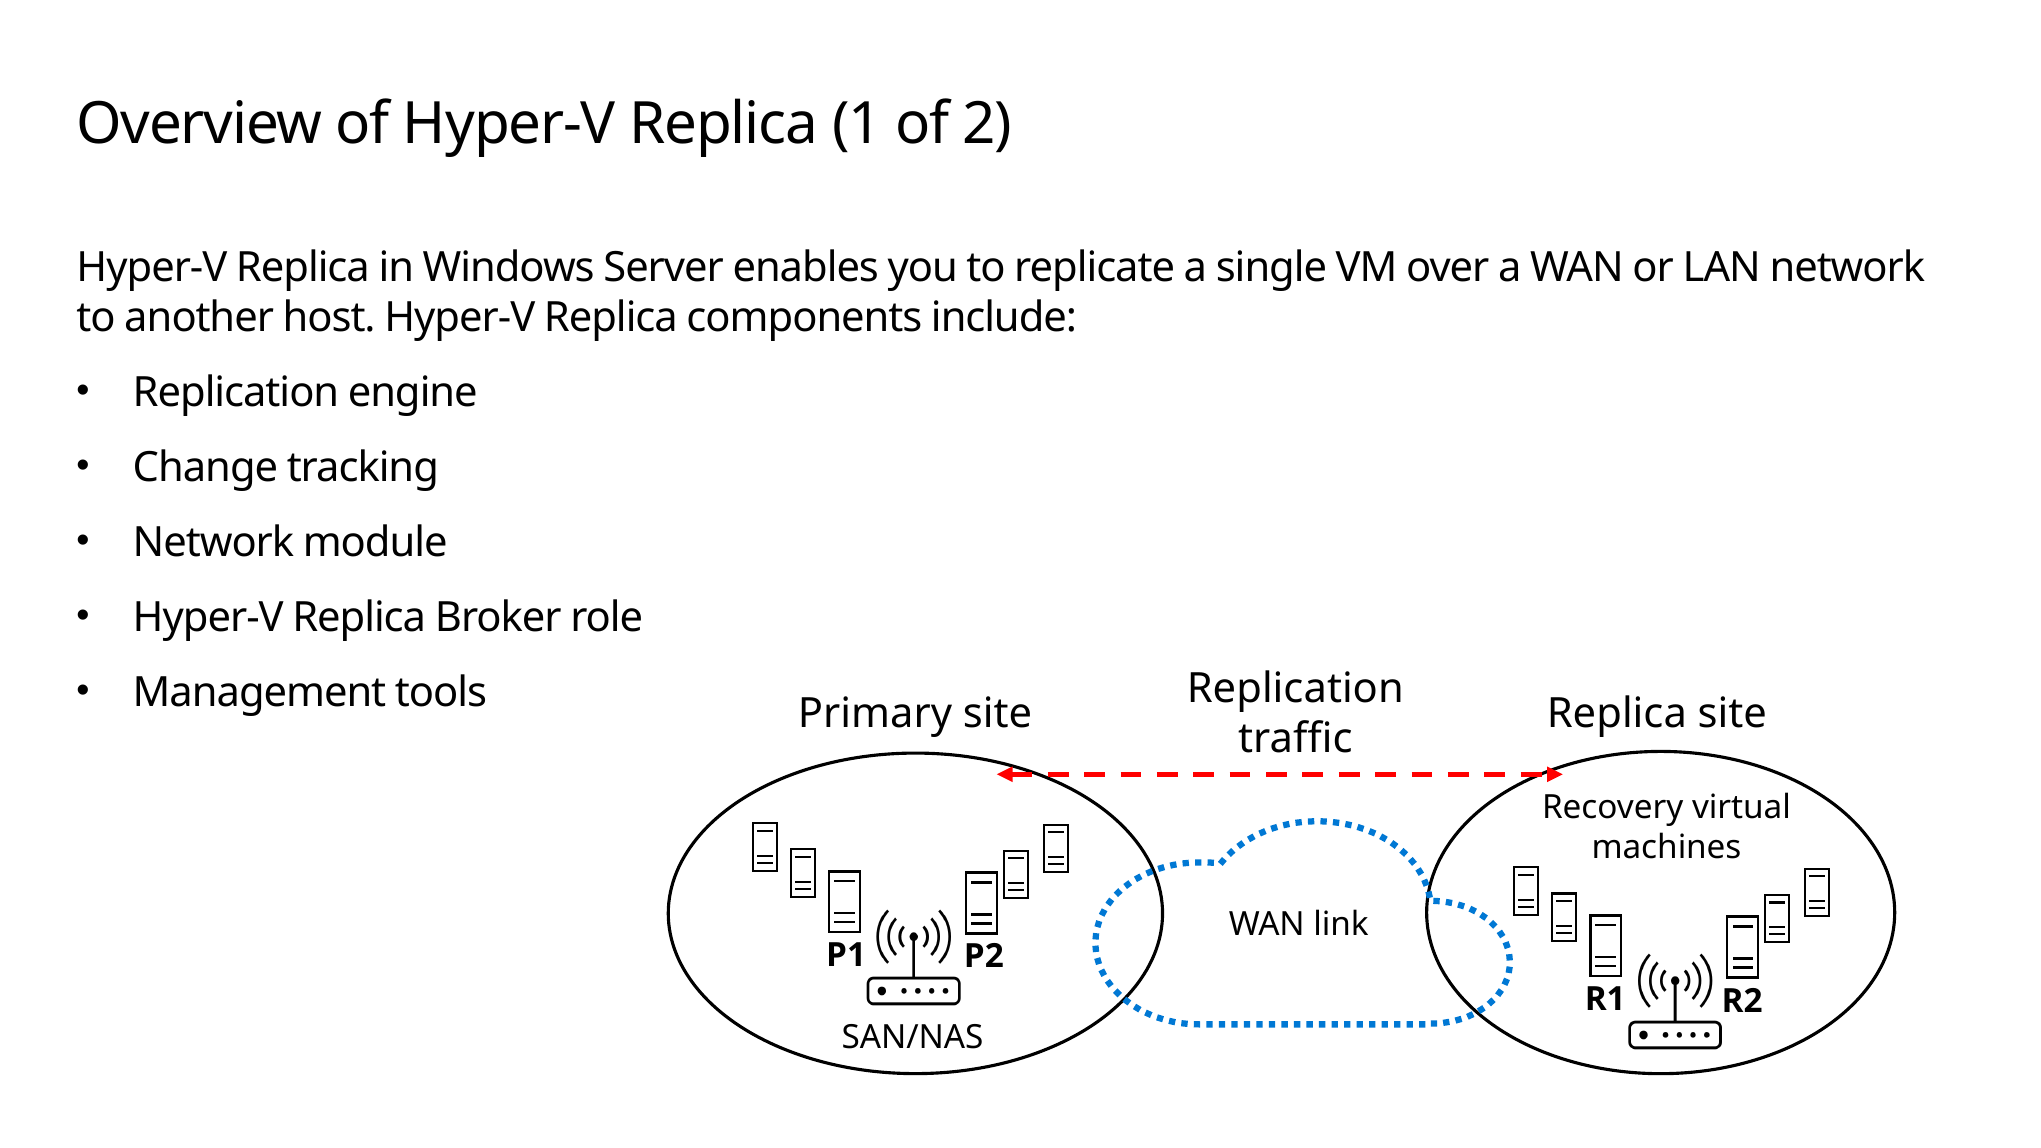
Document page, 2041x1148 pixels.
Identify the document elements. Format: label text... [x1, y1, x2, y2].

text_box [668, 669, 1895, 1074]
list Hyper-V Replica in Windows Server enables you to replicate a single VM over a WAN or LAN network to another host. Hyper-V Replica components include: Replication engine Change tracking Network module Hyper-V Replica Broker role Management tools [76, 240, 1968, 1074]
title Overview of Hyper-V Replica (1 of 2) [76, 93, 1968, 161]
